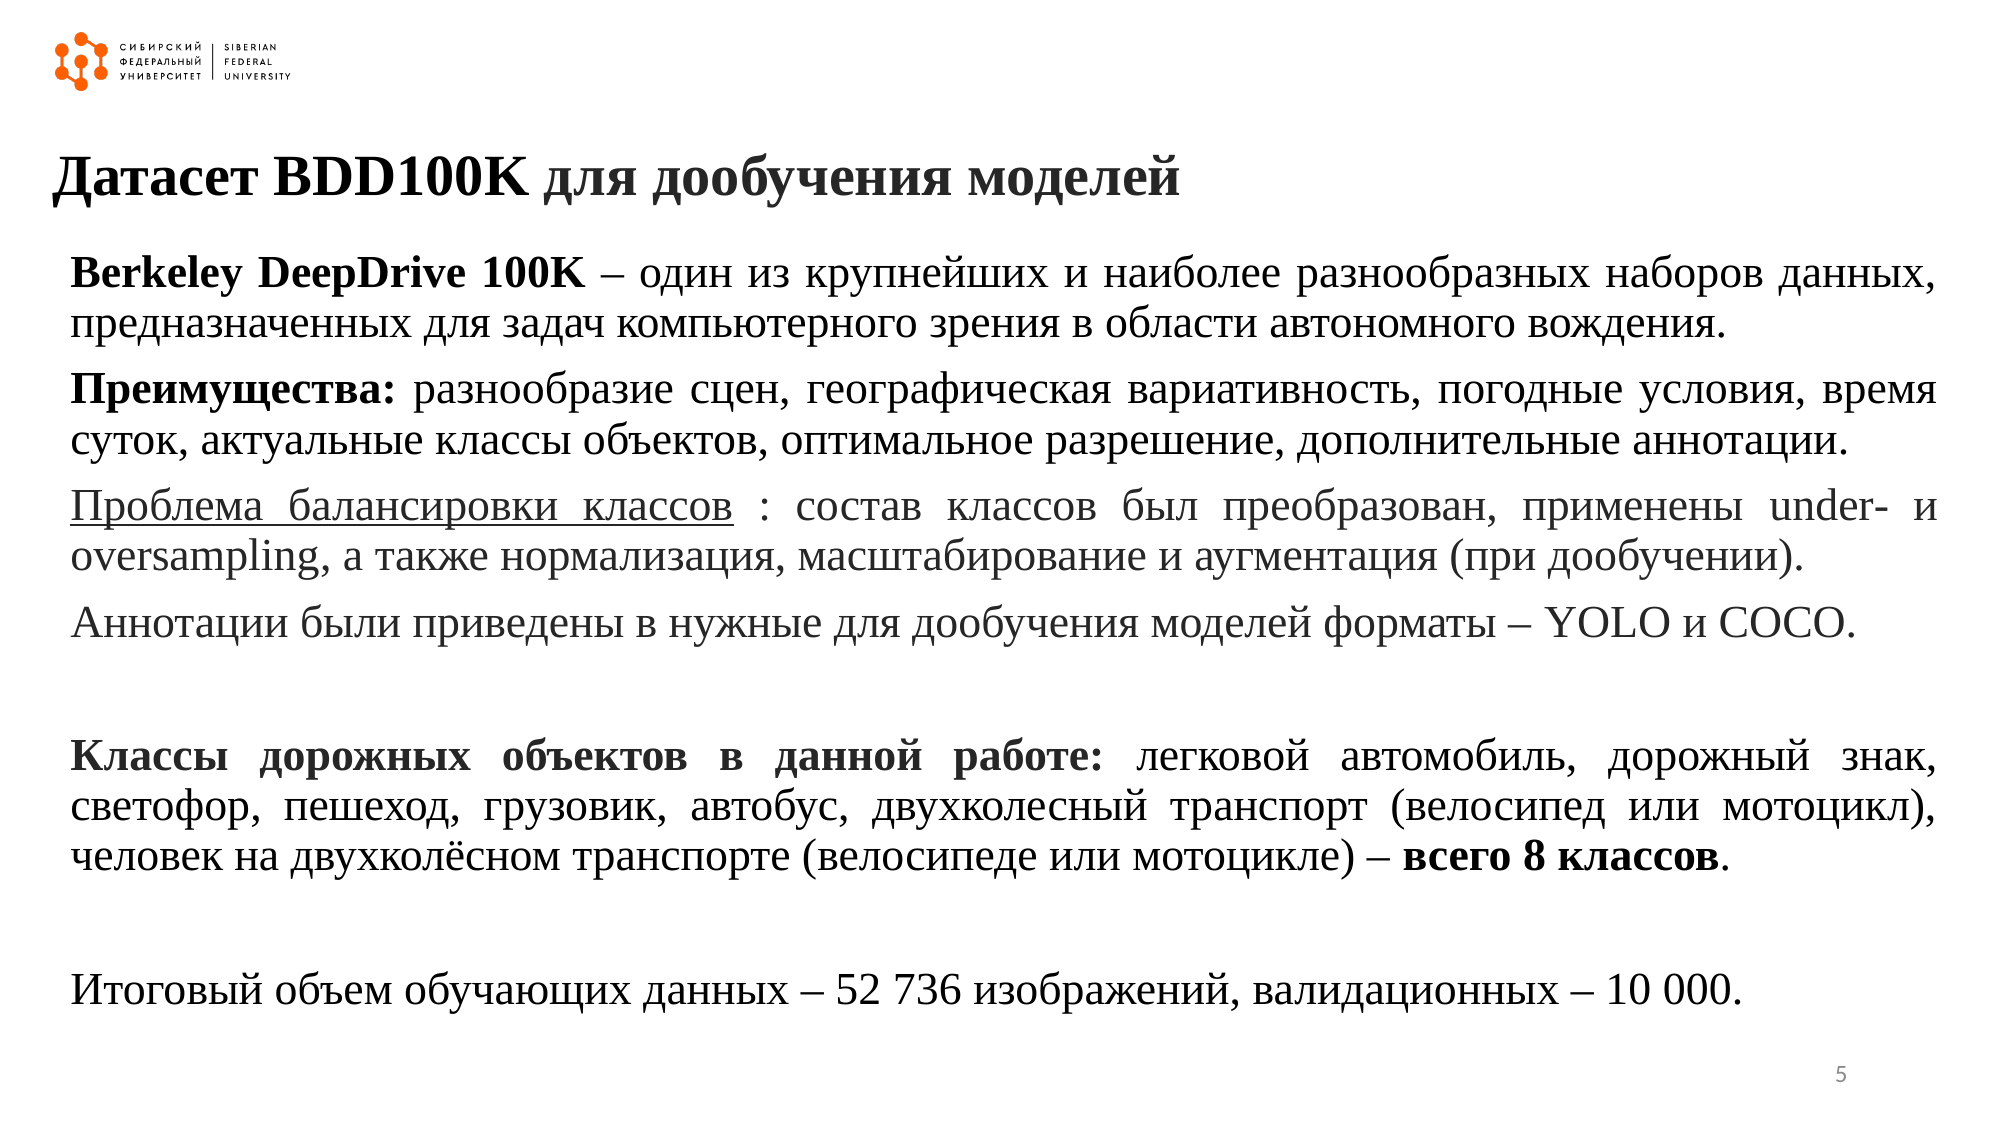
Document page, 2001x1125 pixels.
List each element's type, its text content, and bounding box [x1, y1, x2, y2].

text_box Berkeley DeepDrive 100K – один из крупнейших и наиболее разнообразных наборов данных, предназначенных для задач компьютерного зрения в области автономного вождения. Преимущества: разнообразие сцен, географическая вариативность, погодные условия, время суток, актуальные классы объектов, оптимальное разрешение, дополнительные аннотации. Проблема балансировки классов : состав классов был преобразован, применены under- и oversampling, а также нормализация, масштабирование и аугментация (при дообучении). Аннотации были приведены в нужные для дообучения моделей форматы – YOLO и COCO. Классы дорожных объектов в данной работе: легковой автомобиль, дорожный знак, светофор, пешеход, грузовик, автобус, двухколесный транспорт (велосипед или мотоцикл), человек на двухколёсном транспорте (велосипеде или мотоцикле) – всего 8 классов. Итоговый объем обучающих данных – 52 736 изображений, валидационных – 10 000. [55, 239, 1953, 1021]
text_box Датасет BDD100K для дообучения моделей [37, 129, 1935, 214]
slide_number 5 [1412, 1042, 1863, 1103]
picture [55, 32, 292, 91]
